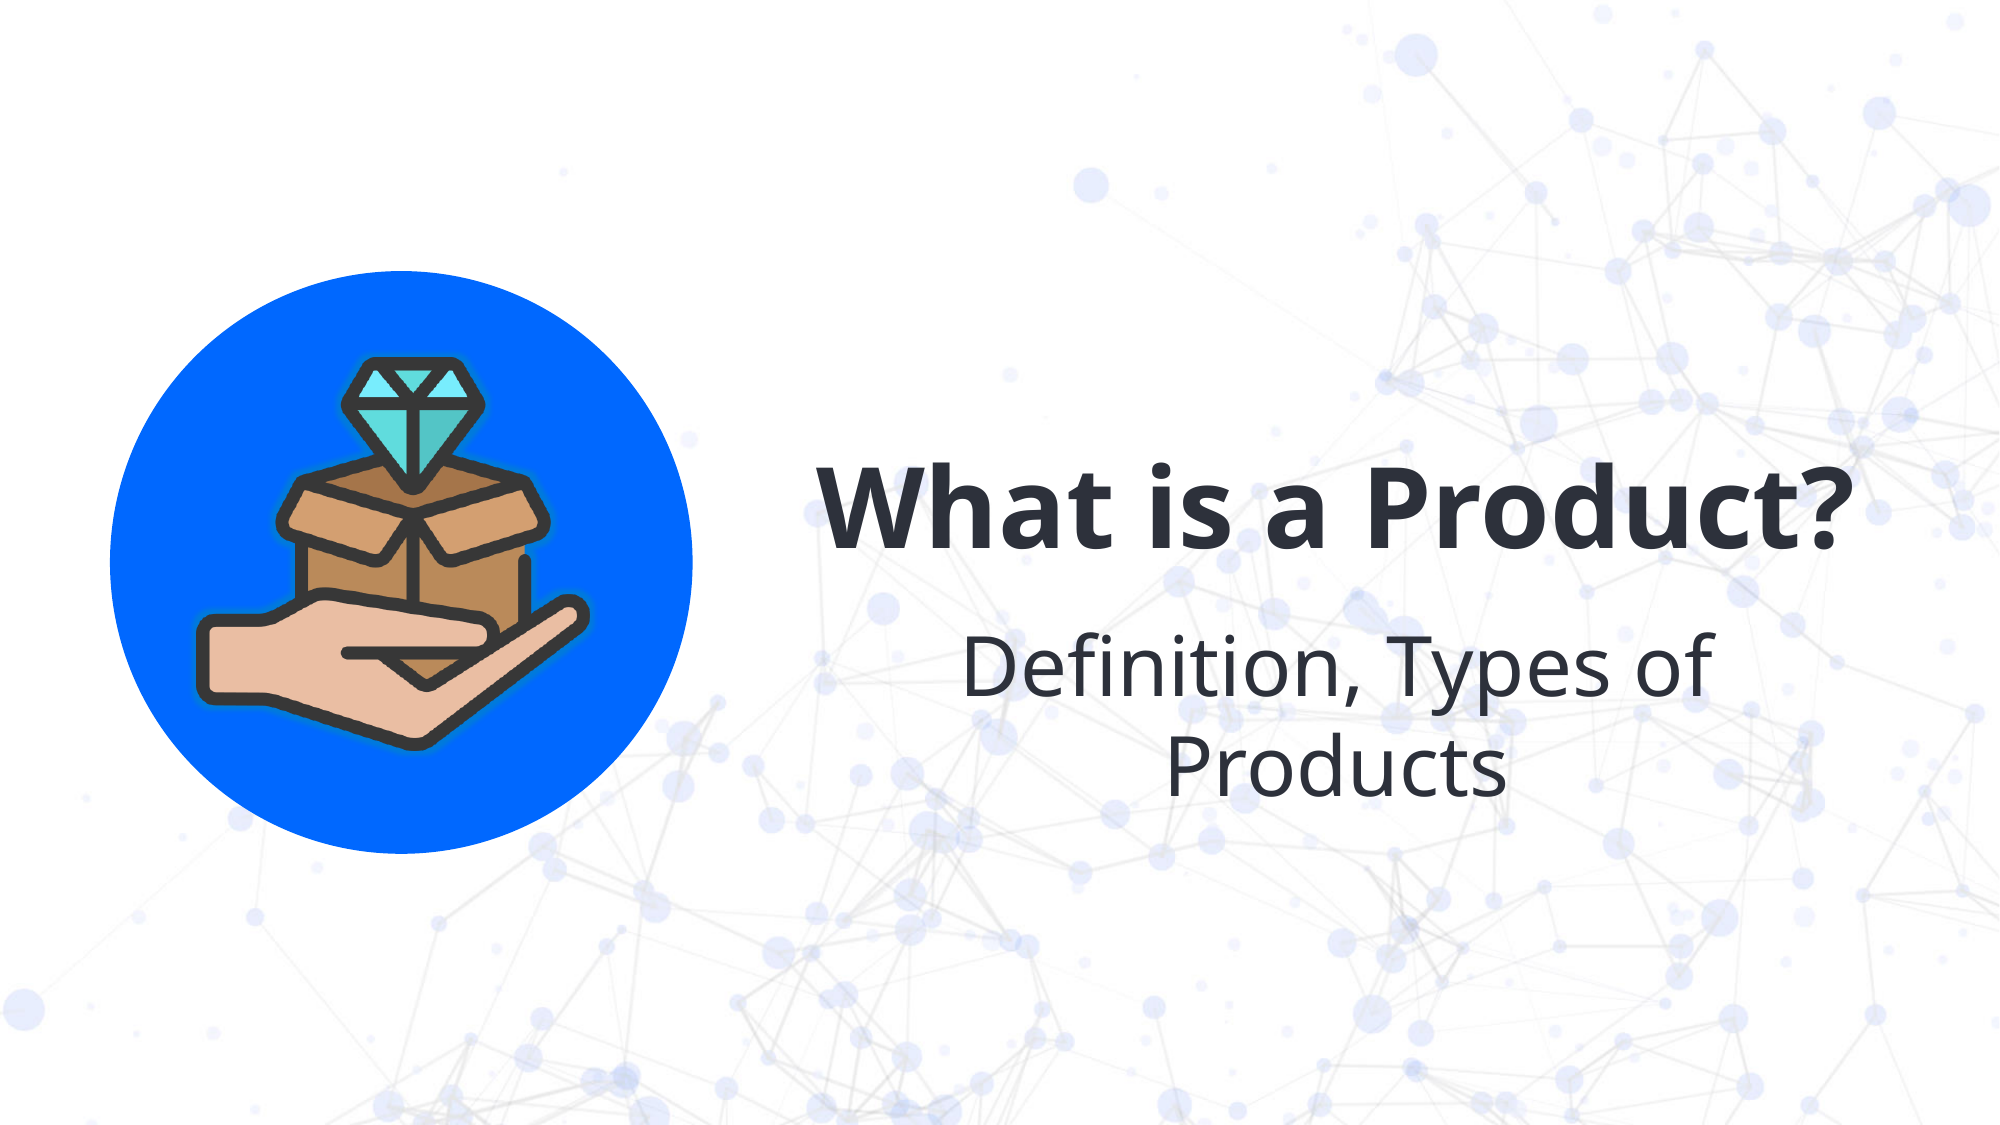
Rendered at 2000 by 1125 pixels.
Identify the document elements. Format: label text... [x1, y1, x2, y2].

title What is a Product? [763, 420, 1910, 587]
picture [0, 0, 2000, 1125]
subtitle Definition, Types of Products [763, 597, 1910, 721]
